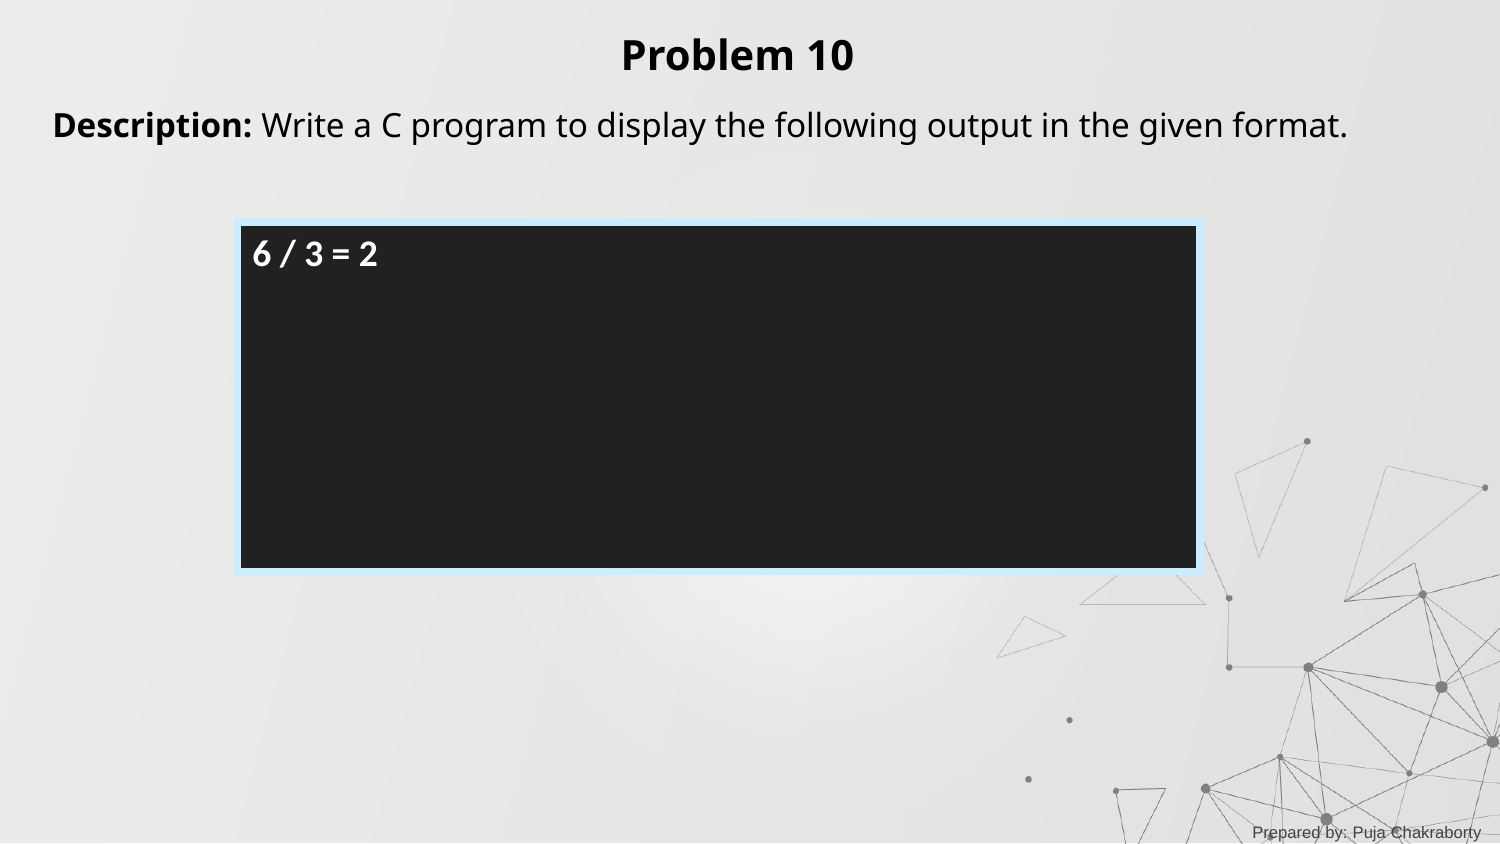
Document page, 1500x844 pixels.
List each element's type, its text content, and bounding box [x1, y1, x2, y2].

text_box Problem 10 [324, 21, 1150, 87]
picture [0, 0, 1500, 844]
text_box Prepared by: Puja Chakraborty [1237, 814, 1500, 844]
text_box Description: Write a C program to display the following output in the given format. [37, 96, 1475, 152]
text_box 6 / 3 = 2 [235, 220, 1202, 574]
